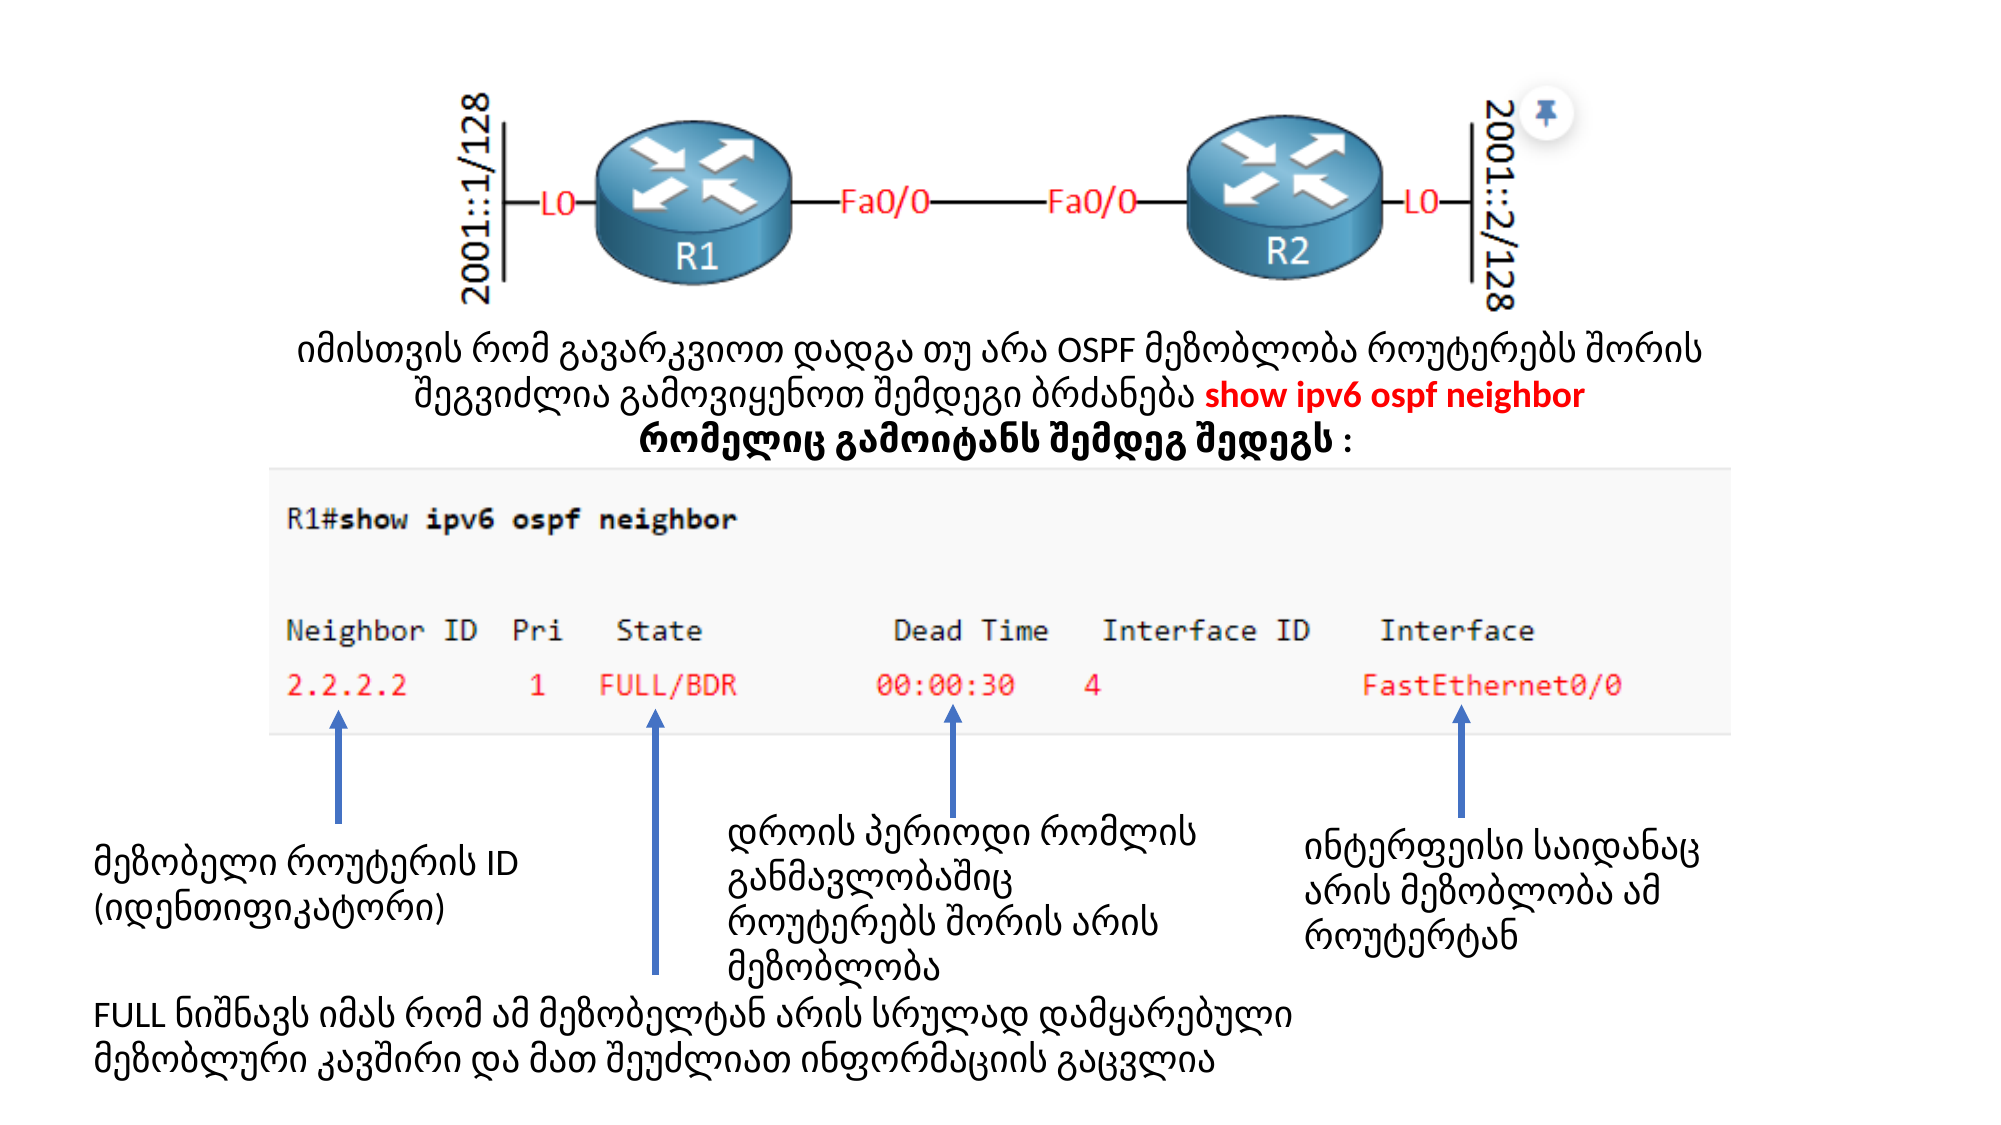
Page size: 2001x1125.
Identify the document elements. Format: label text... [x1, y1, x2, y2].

text_box მეზობელი როუტერის ID (იდენთიფიკატორი) [78, 830, 599, 936]
text_box დროის პერიოდი რომლის განმავლობაშიც როუტერებს შორის არის მეზობლობა [712, 800, 1233, 996]
text_box FULL ნიშნავს იმას რომ ამ მეზობელტან არის სრულად დამყარებული მეზობლური კავშირი და მათ შეუძლიათ ინფორმაციის გაცვლია [78, 982, 1511, 1088]
text_box ინტერფეისი საიდანაც არის მეზობლობა ამ როუტერტან [1289, 814, 1810, 964]
picture [402, 48, 1598, 359]
text_box იმისთვის რომ გავარკვიოთ დადგა თუ არა OSPF მეზობლობა როუტერებს შორის შეგვიძლია გამოვიყენოთ შემდეგი ბრძანება show ipv6 ospf neighbor რომელიც გამოიტანს შემდეგ შედეგს : [240, 318, 1760, 468]
picture [269, 462, 1731, 740]
